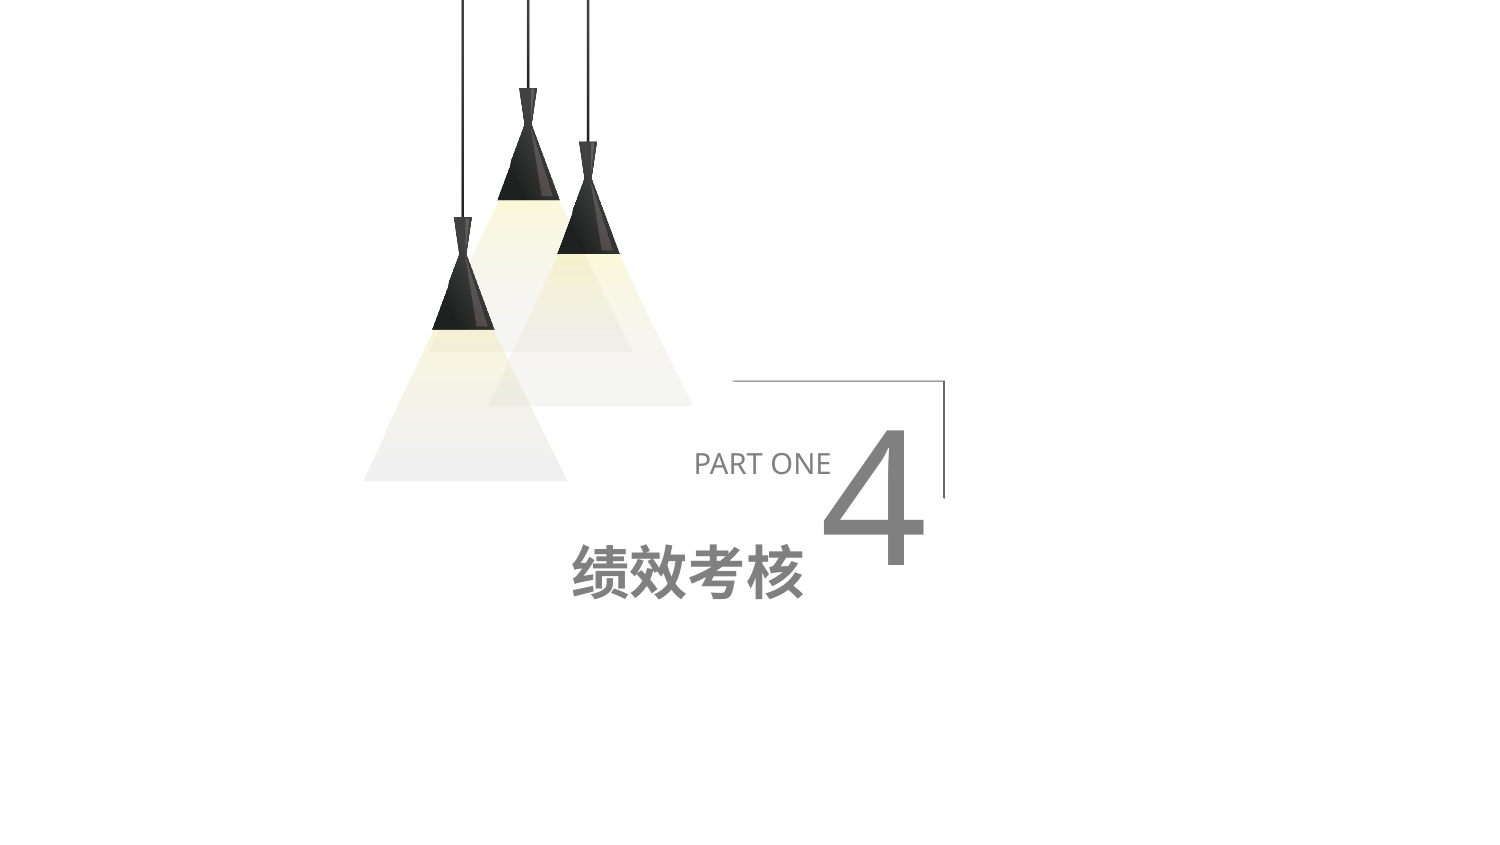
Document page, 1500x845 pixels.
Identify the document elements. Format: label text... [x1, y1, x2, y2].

text_box 绩效考核 [354, 531, 1022, 613]
picture [354, 0, 698, 499]
text_box PART ONE [702, 439, 876, 486]
text_box [730, 378, 947, 501]
text_box 4 [791, 372, 957, 609]
